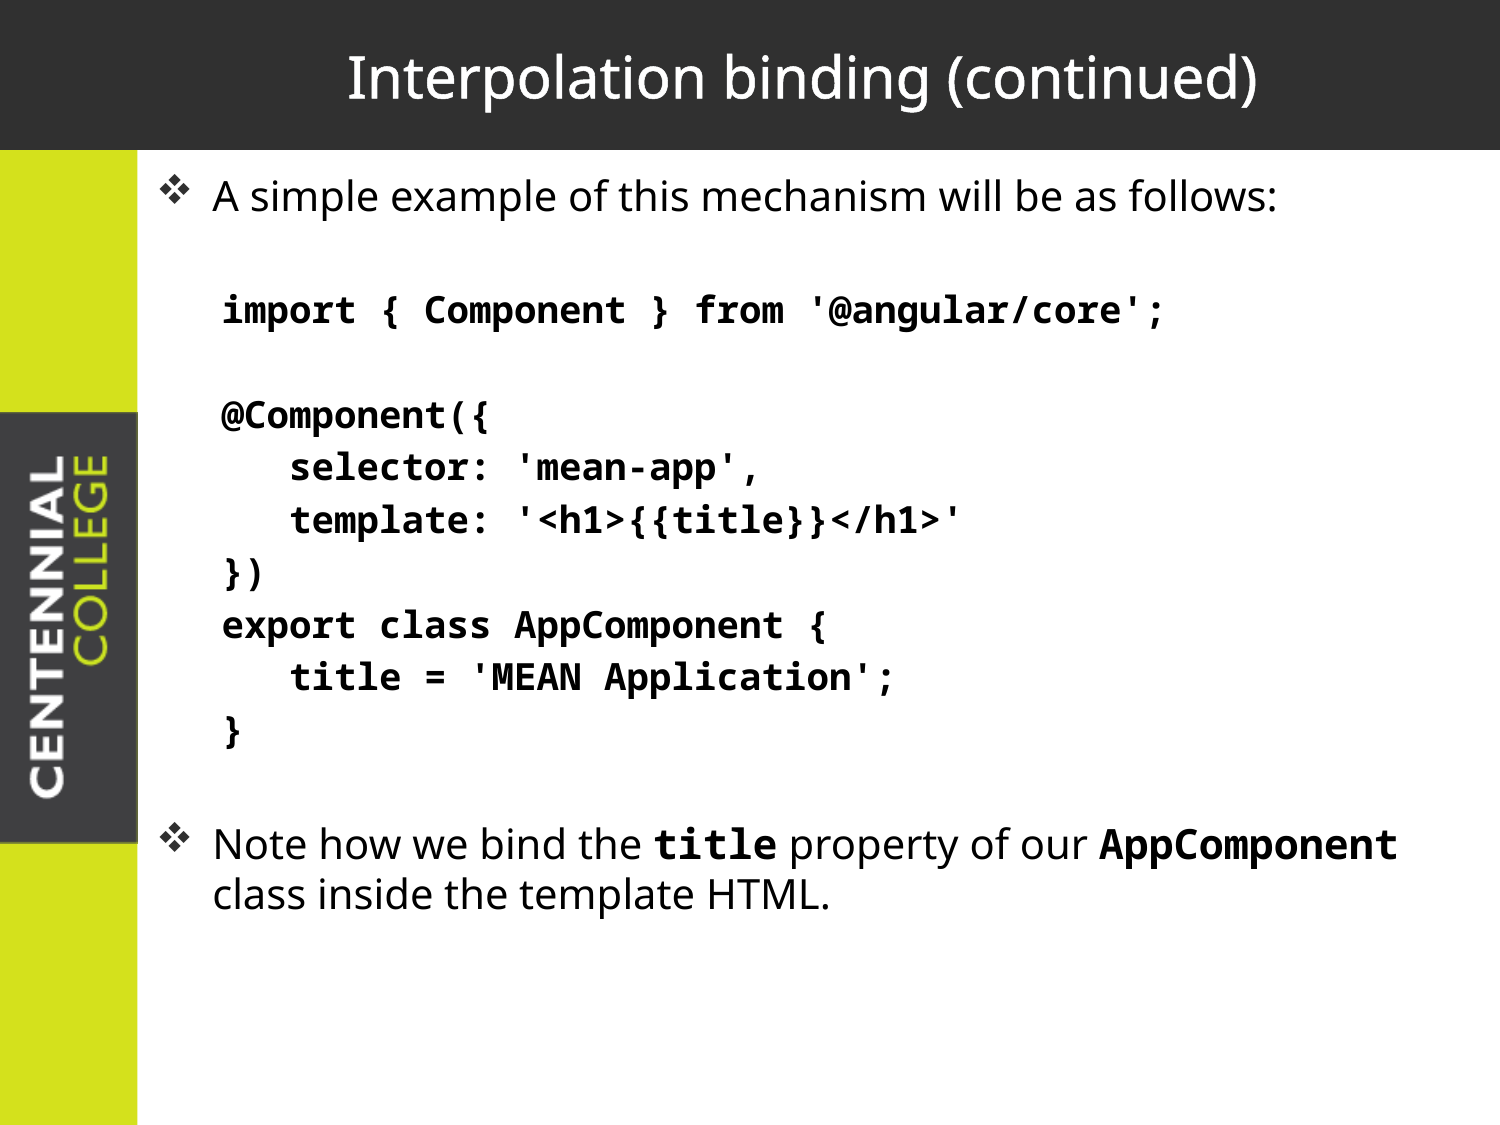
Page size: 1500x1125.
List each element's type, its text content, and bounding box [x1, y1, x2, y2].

picture [0, 412, 138, 844]
list A simple example of this mechanism will be as follows: import { Component } from '@angular/core'; @Component({ selector: 'mean-app', template: '<h1>{{title}}</h1>' }) export class AppComponent { title = 'MEAN Application'; } Note how we bind the title property of our AppComponent class inside the template HTML. [141, 162, 1467, 1088]
title Interpolation binding (continued) [137, 0, 1467, 150]
